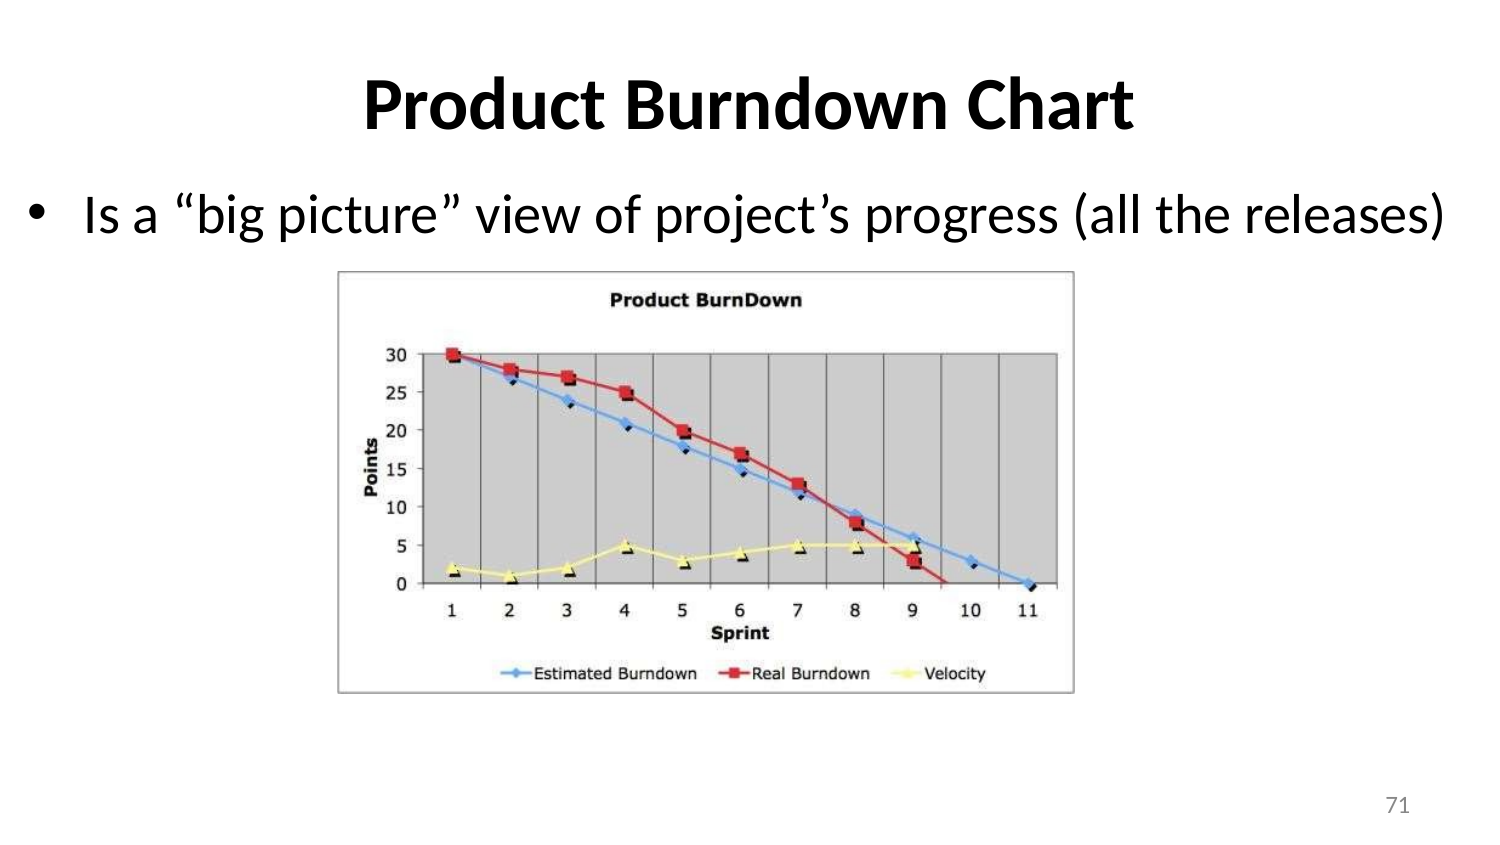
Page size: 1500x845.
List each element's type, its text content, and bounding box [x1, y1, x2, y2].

text_box Is a “big picture” view of project’s progress (all the releases) [25, 174, 1457, 245]
title Product Burndown Chart [361, 52, 1139, 174]
picture [337, 271, 1076, 695]
slide_number 71 [1337, 775, 1419, 845]
